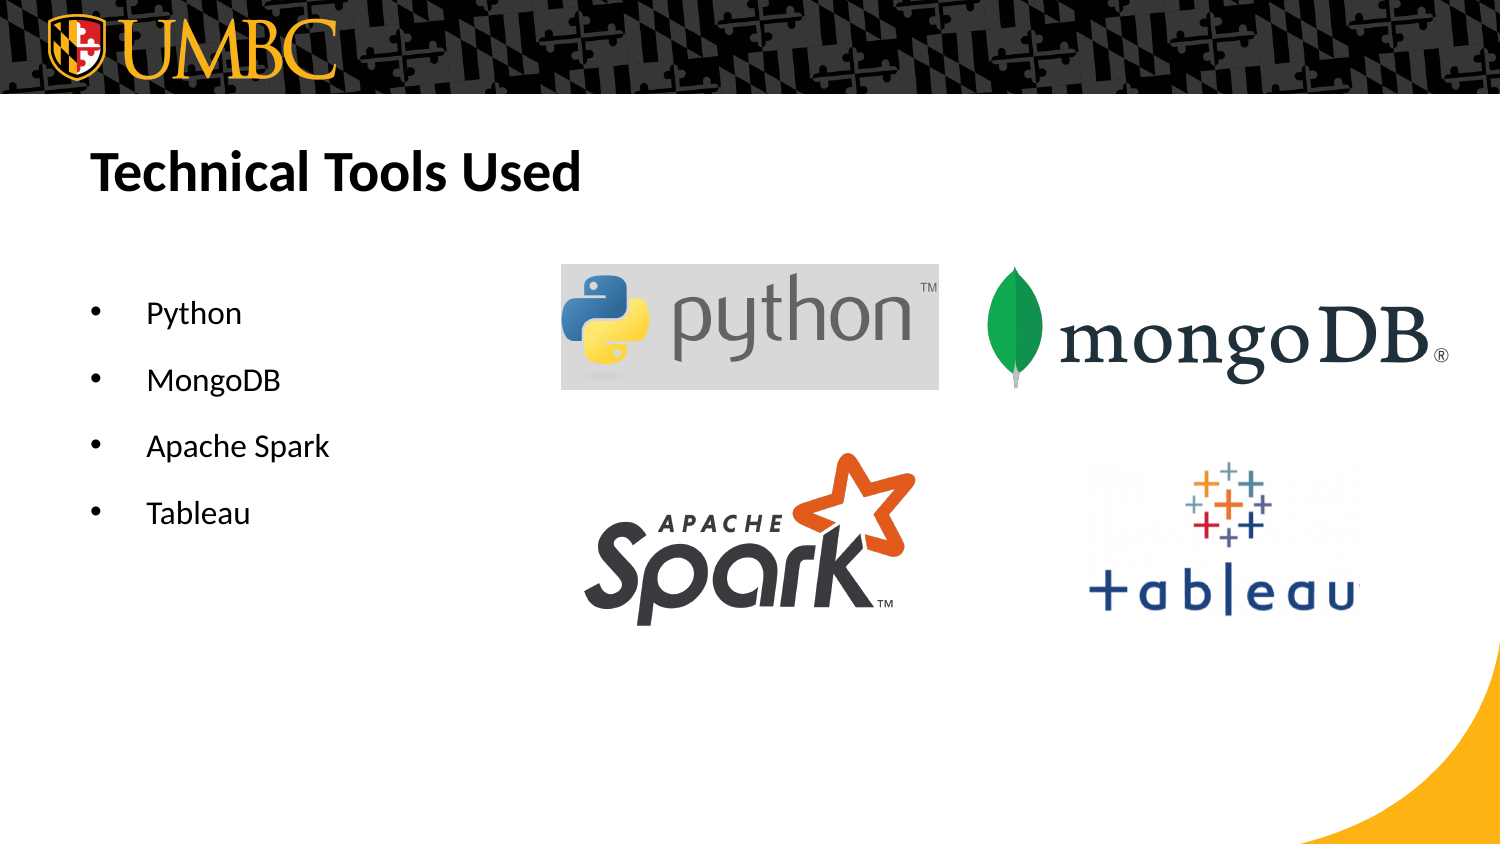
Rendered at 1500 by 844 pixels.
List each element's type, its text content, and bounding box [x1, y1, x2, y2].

picture [0, 0, 1500, 94]
picture [583, 453, 916, 627]
title Technical Tools Used [75, 115, 1425, 221]
picture [561, 263, 939, 390]
picture [1299, 639, 1500, 844]
list Python MongoDB Apache Spark Tableau [75, 264, 1425, 754]
picture [1088, 413, 1360, 685]
picture [985, 263, 1452, 390]
